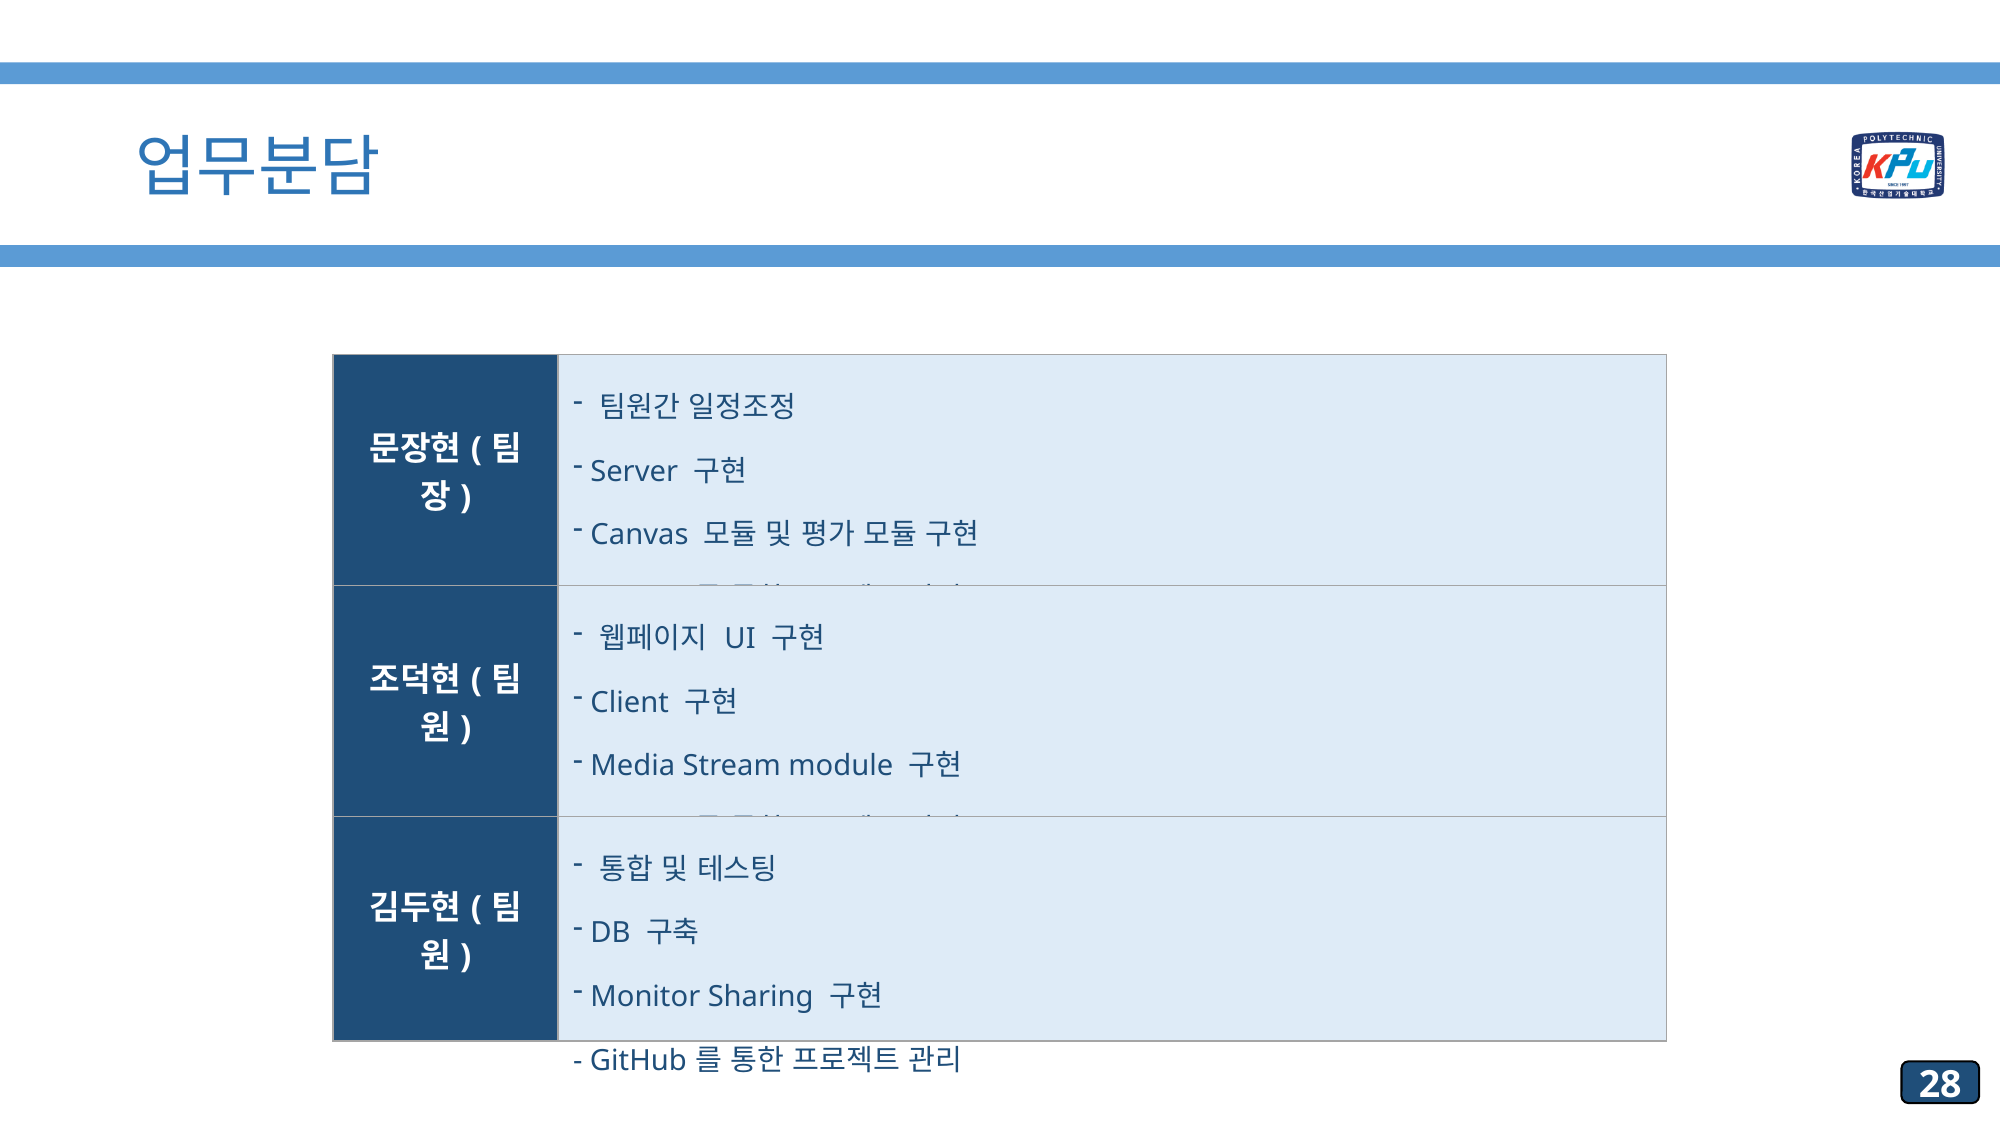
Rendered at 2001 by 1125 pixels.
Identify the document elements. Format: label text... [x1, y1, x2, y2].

table_cell 김두현(팀원) [334, 817, 557, 1040]
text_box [0, 62, 2000, 267]
table_header 팀원간 일정조정 Server 구현 Canvas 모듈 및 평가 모듈 구현 - GitHub를 통한 프로젝트 관리 [559, 355, 1666, 585]
text_box 28 [1900, 1060, 1981, 1105]
table_cell 조덕현(팀원) [334, 586, 557, 816]
table_header 문장현(팀장) [334, 355, 557, 585]
table_cell 통합 및 테스팅 DB 구축 Monitor Sharing 구현 - GitHub를 통한 프로젝트 관리 [559, 817, 1666, 1040]
table_cell 웹페이지 UI 구현 Client 구현 Media Stream module 구현 - GitHub를 통한 프로젝트 관리 [559, 586, 1666, 816]
